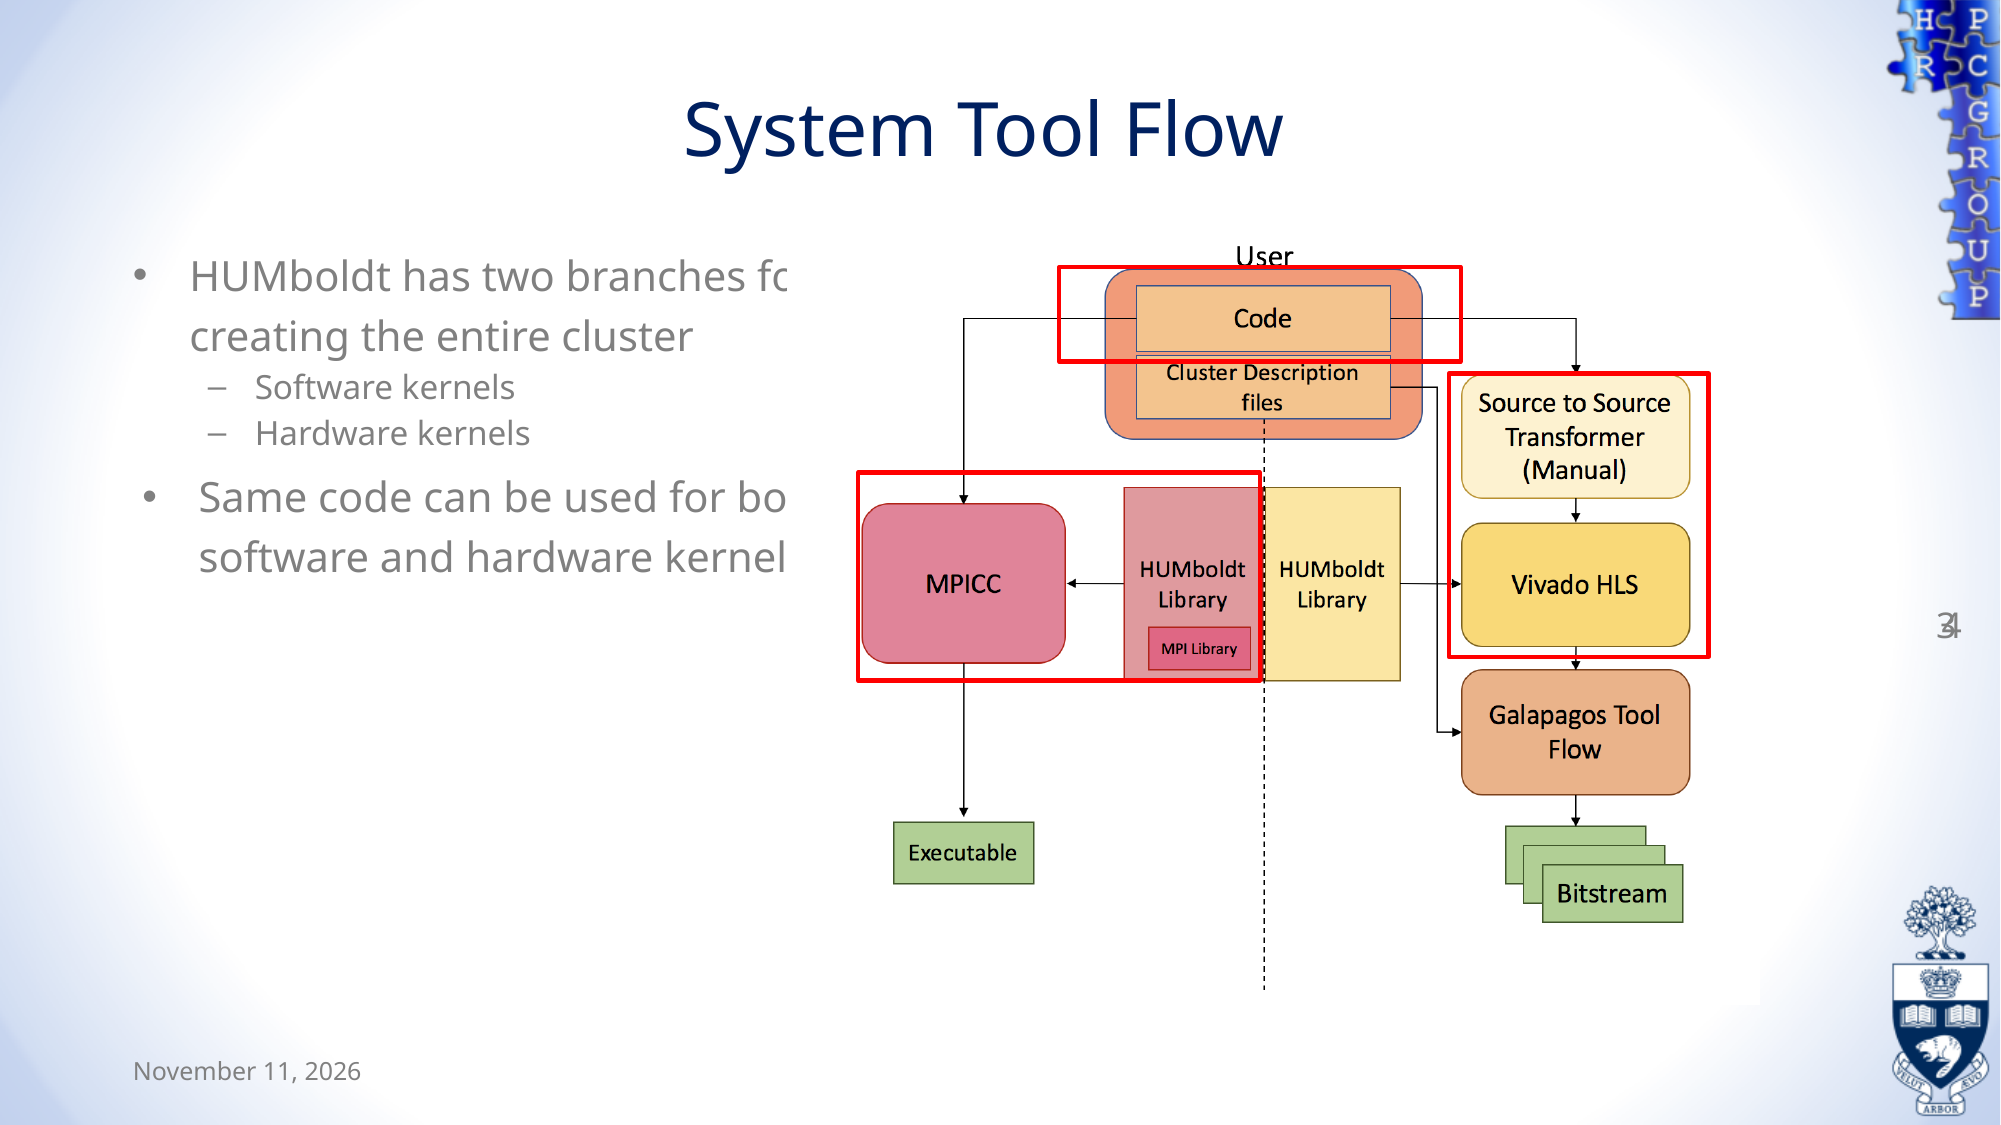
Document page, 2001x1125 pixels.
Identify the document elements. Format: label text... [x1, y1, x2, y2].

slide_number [117, 1042, 433, 1103]
title System Tool Flow [117, 45, 1851, 209]
text_box HUMboldt has two branches for creating the entire cluster Software kernels Hardware kernels Same code can be used for both software and hardware kernels [117, 231, 782, 1005]
slide_number 34 [1913, 527, 1985, 728]
picture [0, 0, 2001, 1125]
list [787, 226, 1761, 1006]
